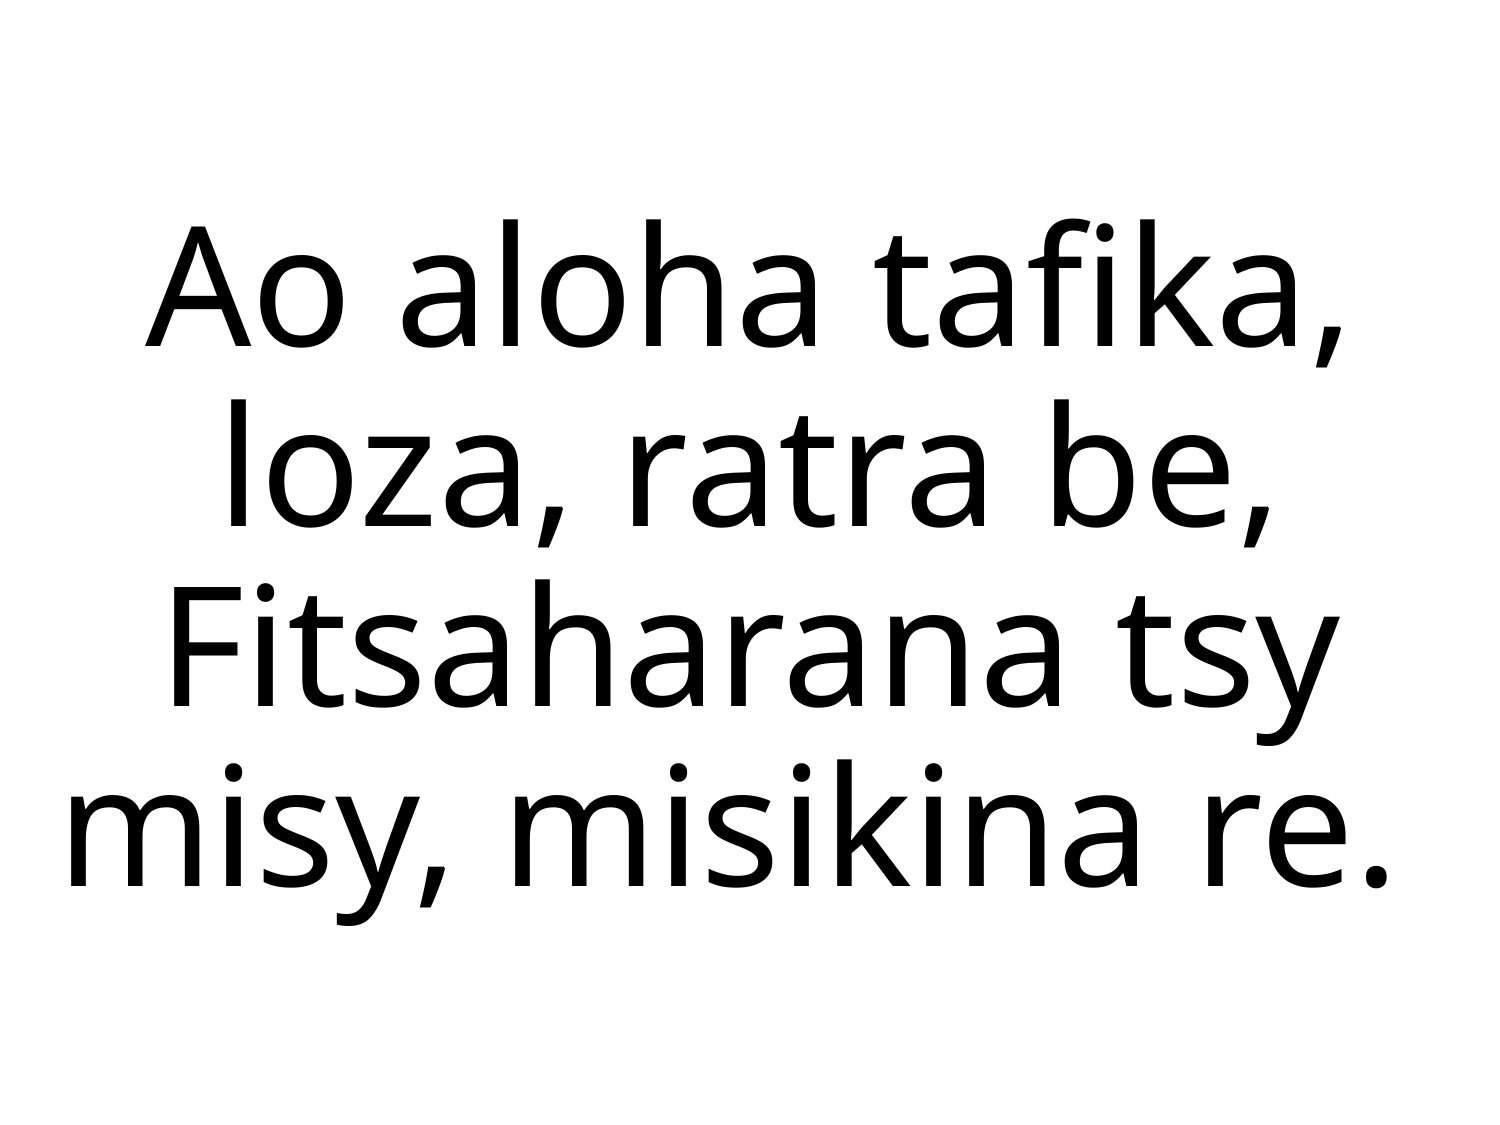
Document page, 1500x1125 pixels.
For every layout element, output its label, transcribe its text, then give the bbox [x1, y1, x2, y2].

title Ao aloha tafika, loza, ratra be, Fitsaharana tsy misy, misikina re. [0, 453, 1500, 672]
